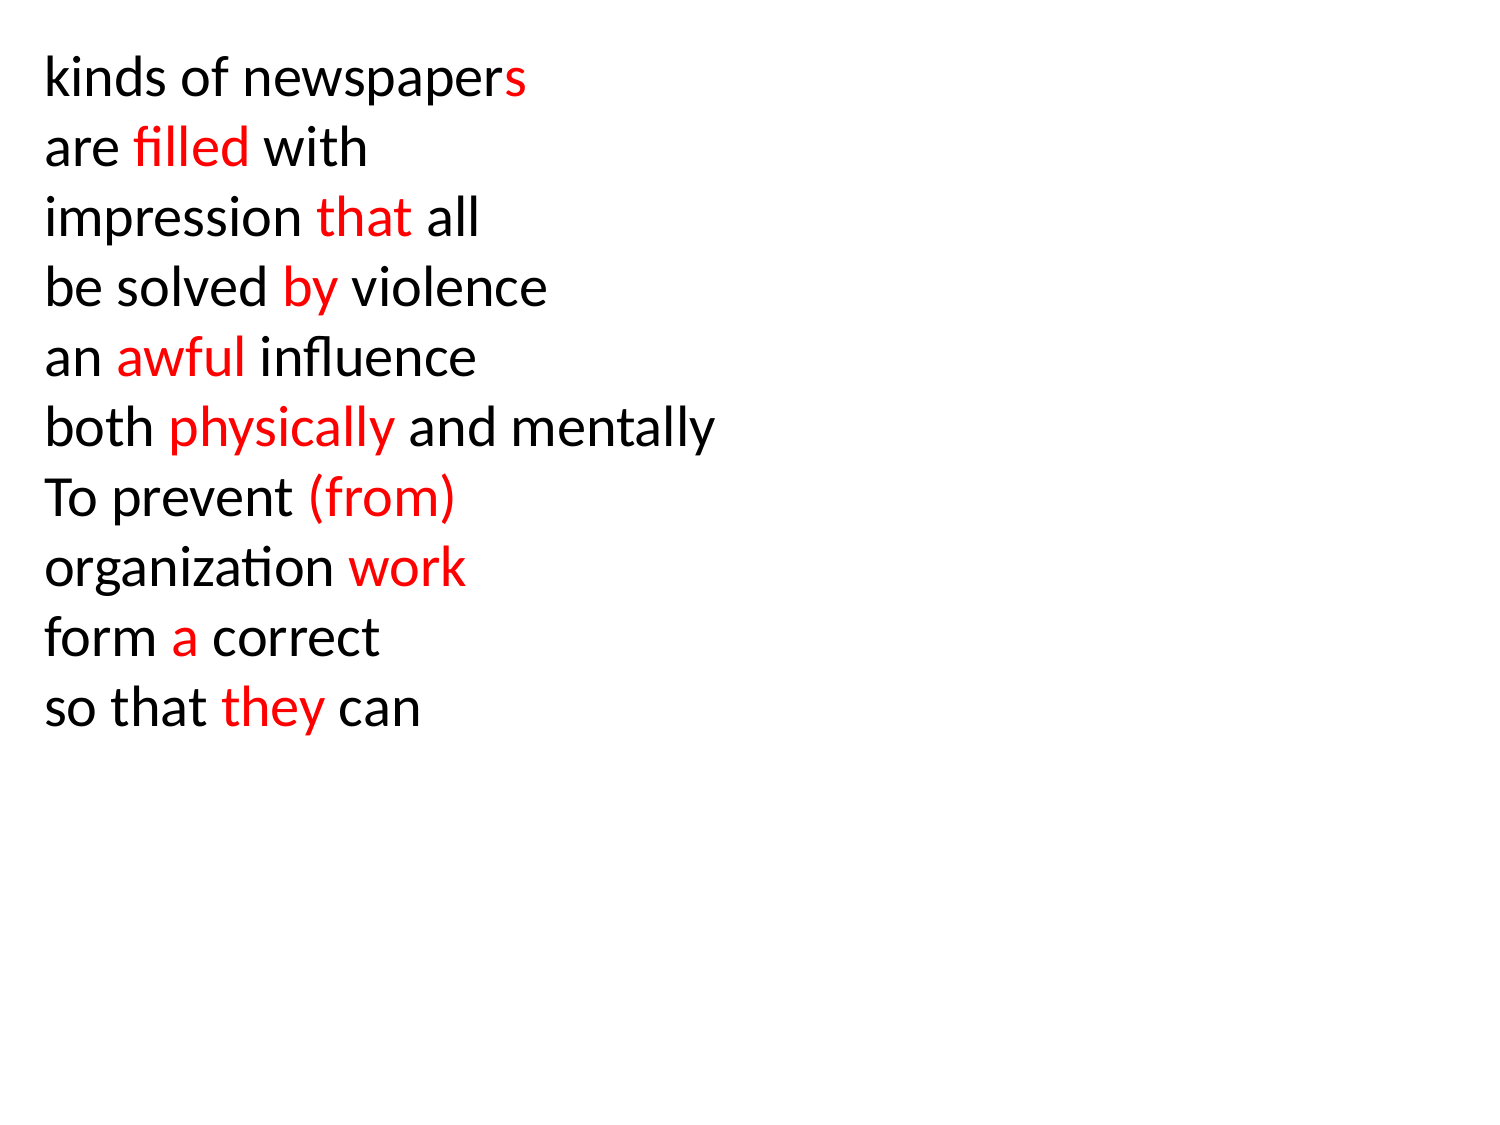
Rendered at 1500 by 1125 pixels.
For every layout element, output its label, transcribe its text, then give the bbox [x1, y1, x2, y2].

text_box kinds of newspapers are filled with impression that all be solved by violence an awful influence both physically and mentally To prevent (from) organization work form a correct so that they can [29, 30, 1471, 746]
